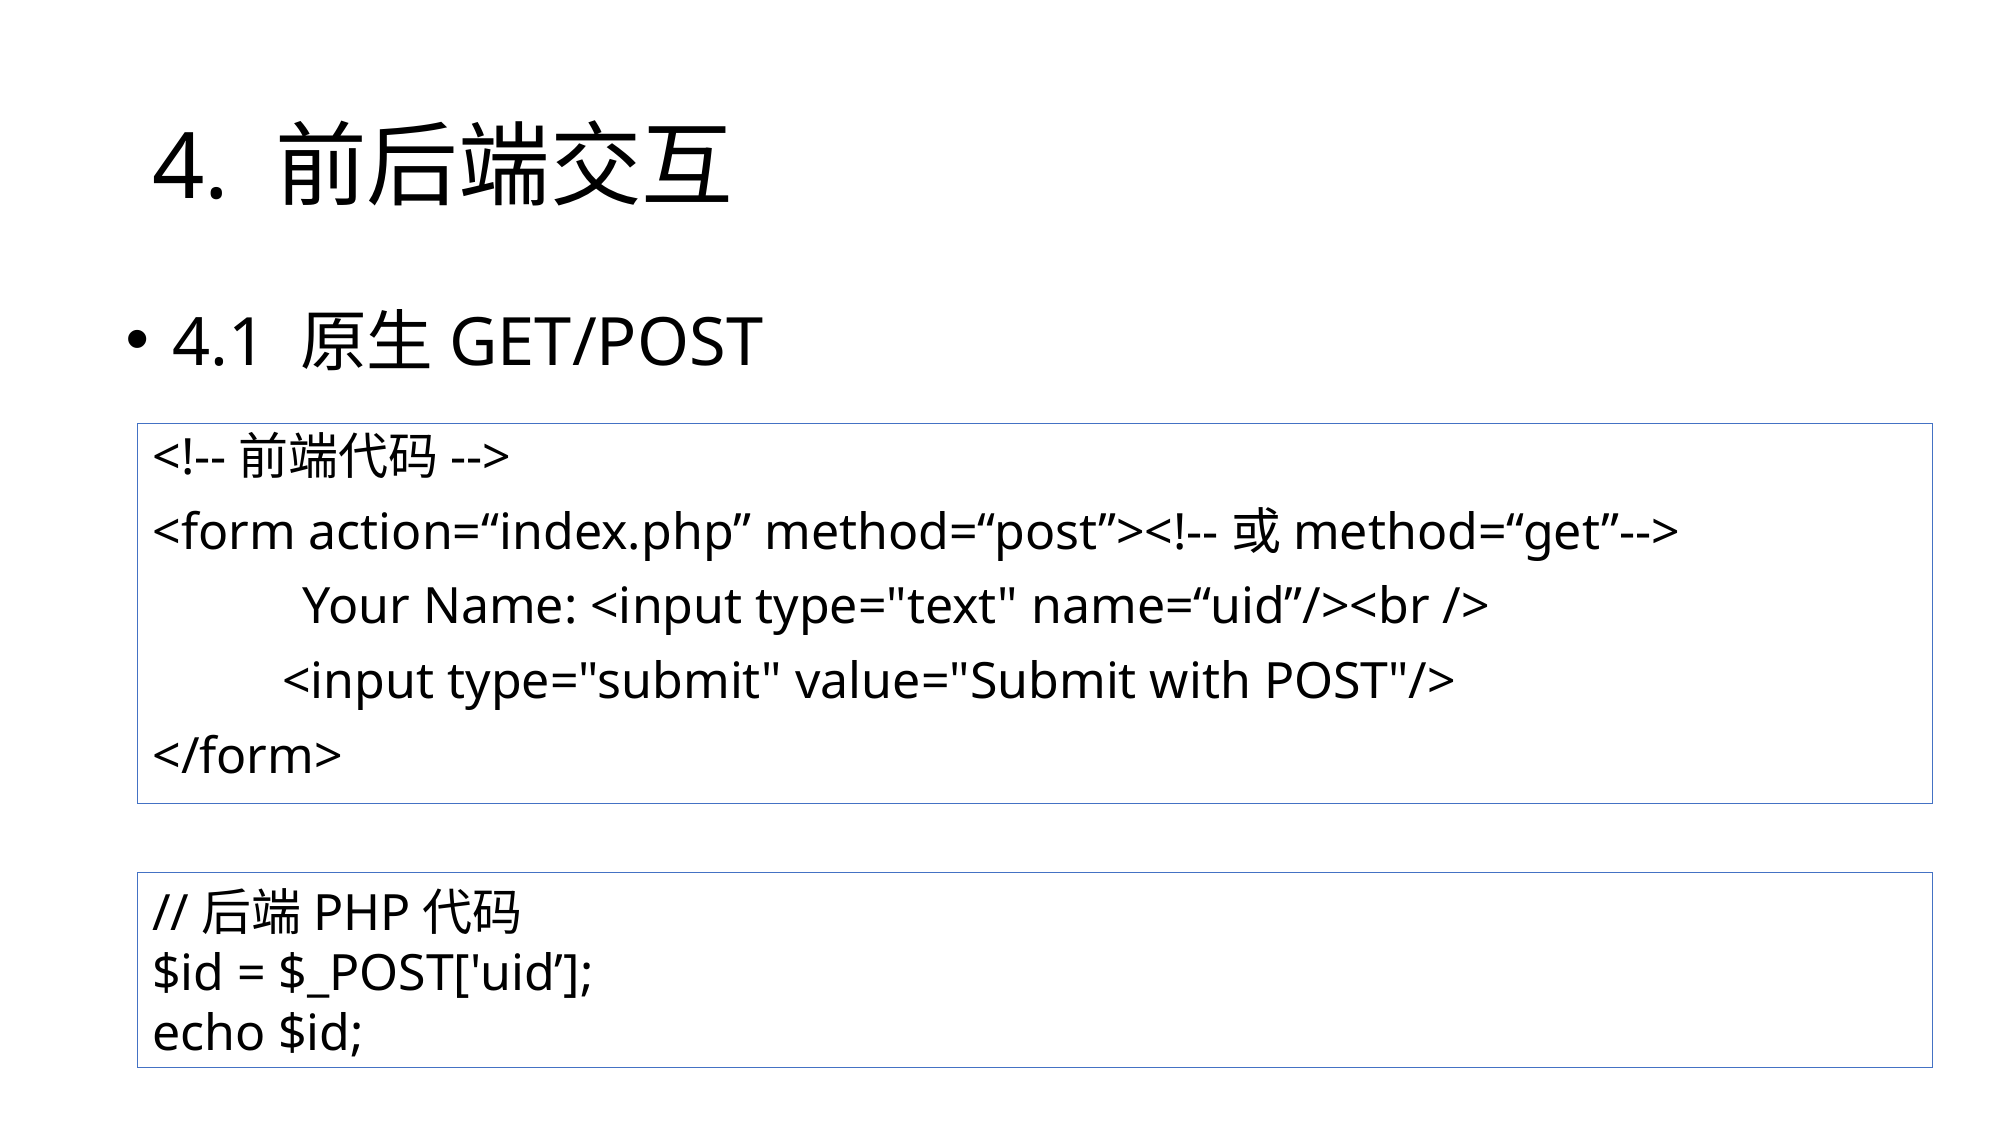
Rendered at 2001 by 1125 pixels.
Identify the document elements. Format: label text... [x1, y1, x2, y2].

title 4. 前后端交互 [137, 59, 1863, 278]
text_box 4.1 原生GET/POST [110, 290, 779, 386]
text_box //后端PHP代码 $id = $_POST['uid’]; echo $id; [137, 872, 1933, 1068]
list <!--前端代码--> <form action=“index.php” method=“post”><!--或method=“get”--> Your Name: <input type="text" name=“uid”/><br /> <input type="submit" value="Submit with POST"/> </form> [137, 423, 1933, 804]
